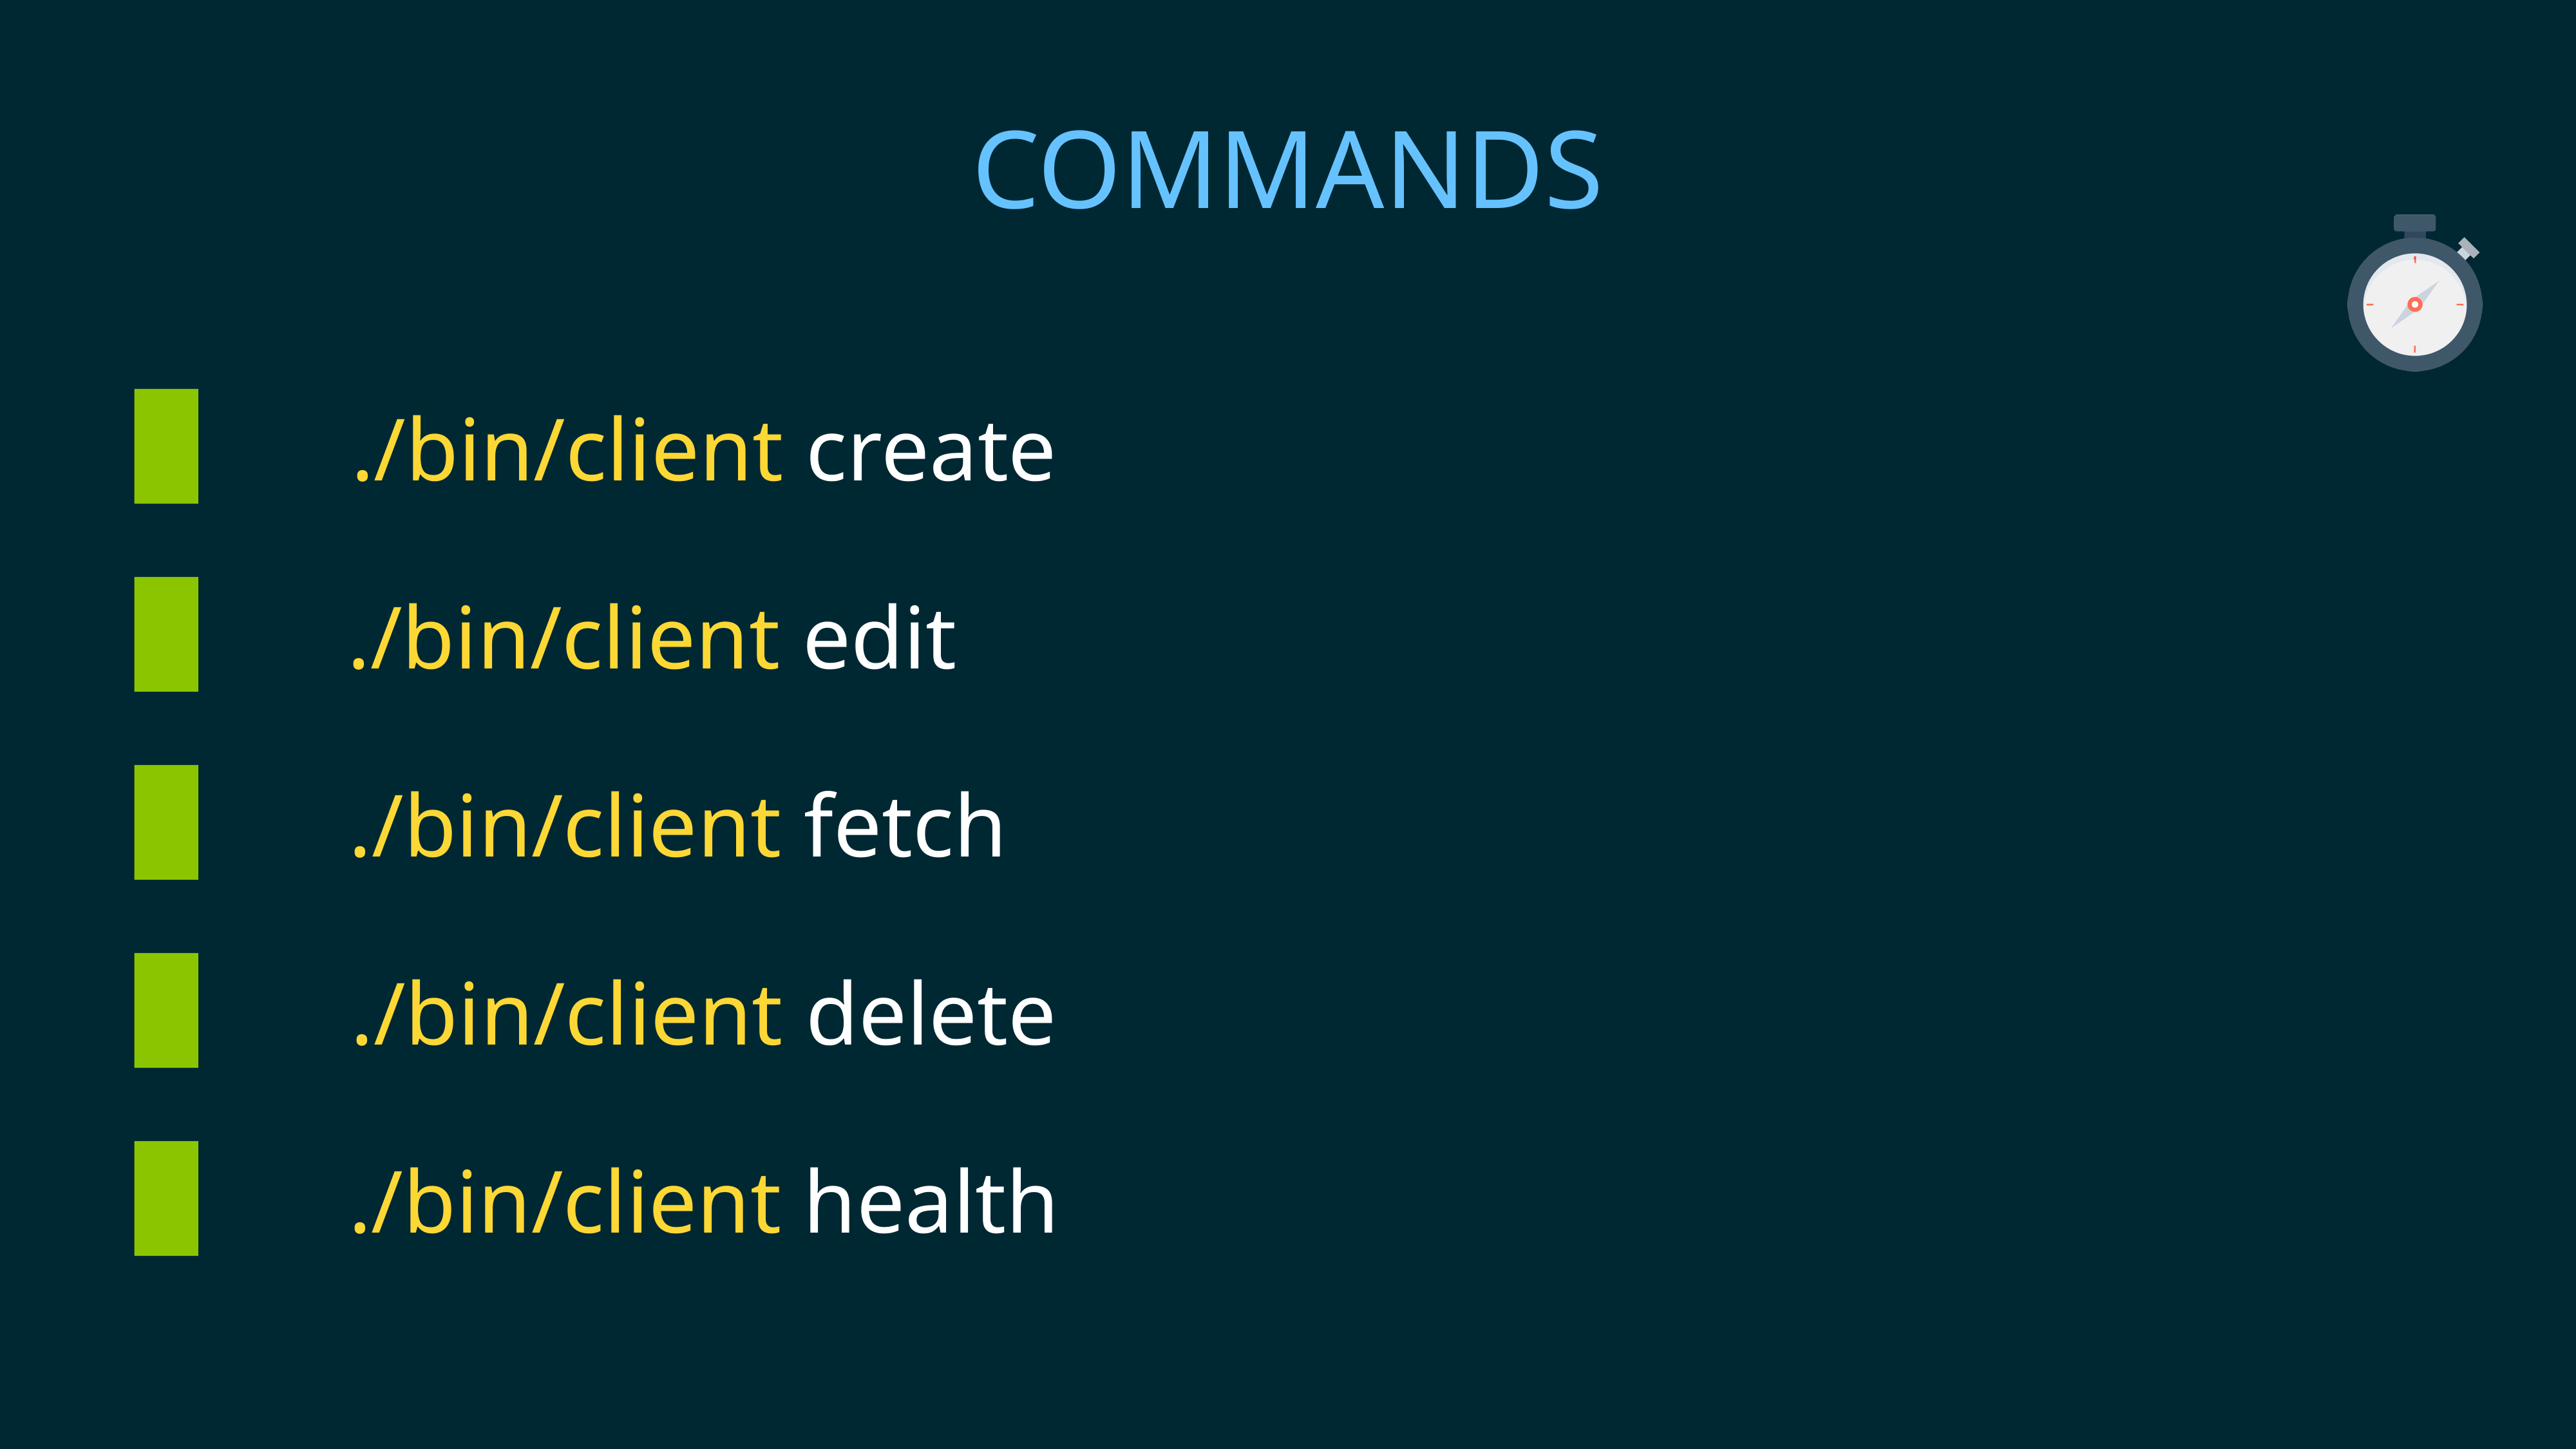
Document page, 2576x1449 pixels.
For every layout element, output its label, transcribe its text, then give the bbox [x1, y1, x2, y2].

text_box ./bin/client delete [343, 951, 1065, 1070]
text_box [134, 952, 198, 1068]
text_box [134, 764, 198, 880]
text_box [134, 388, 198, 504]
title Commands [529, 118, 2047, 255]
text_box ./bin/client edit [339, 575, 965, 694]
text_box ./bin/client health [341, 1139, 1067, 1258]
picture [2348, 215, 2482, 371]
text_box [134, 576, 198, 692]
text_box ./bin/client create [343, 387, 1065, 506]
text_box [134, 1141, 198, 1256]
text_box ./bin/client fetch [341, 763, 1015, 882]
